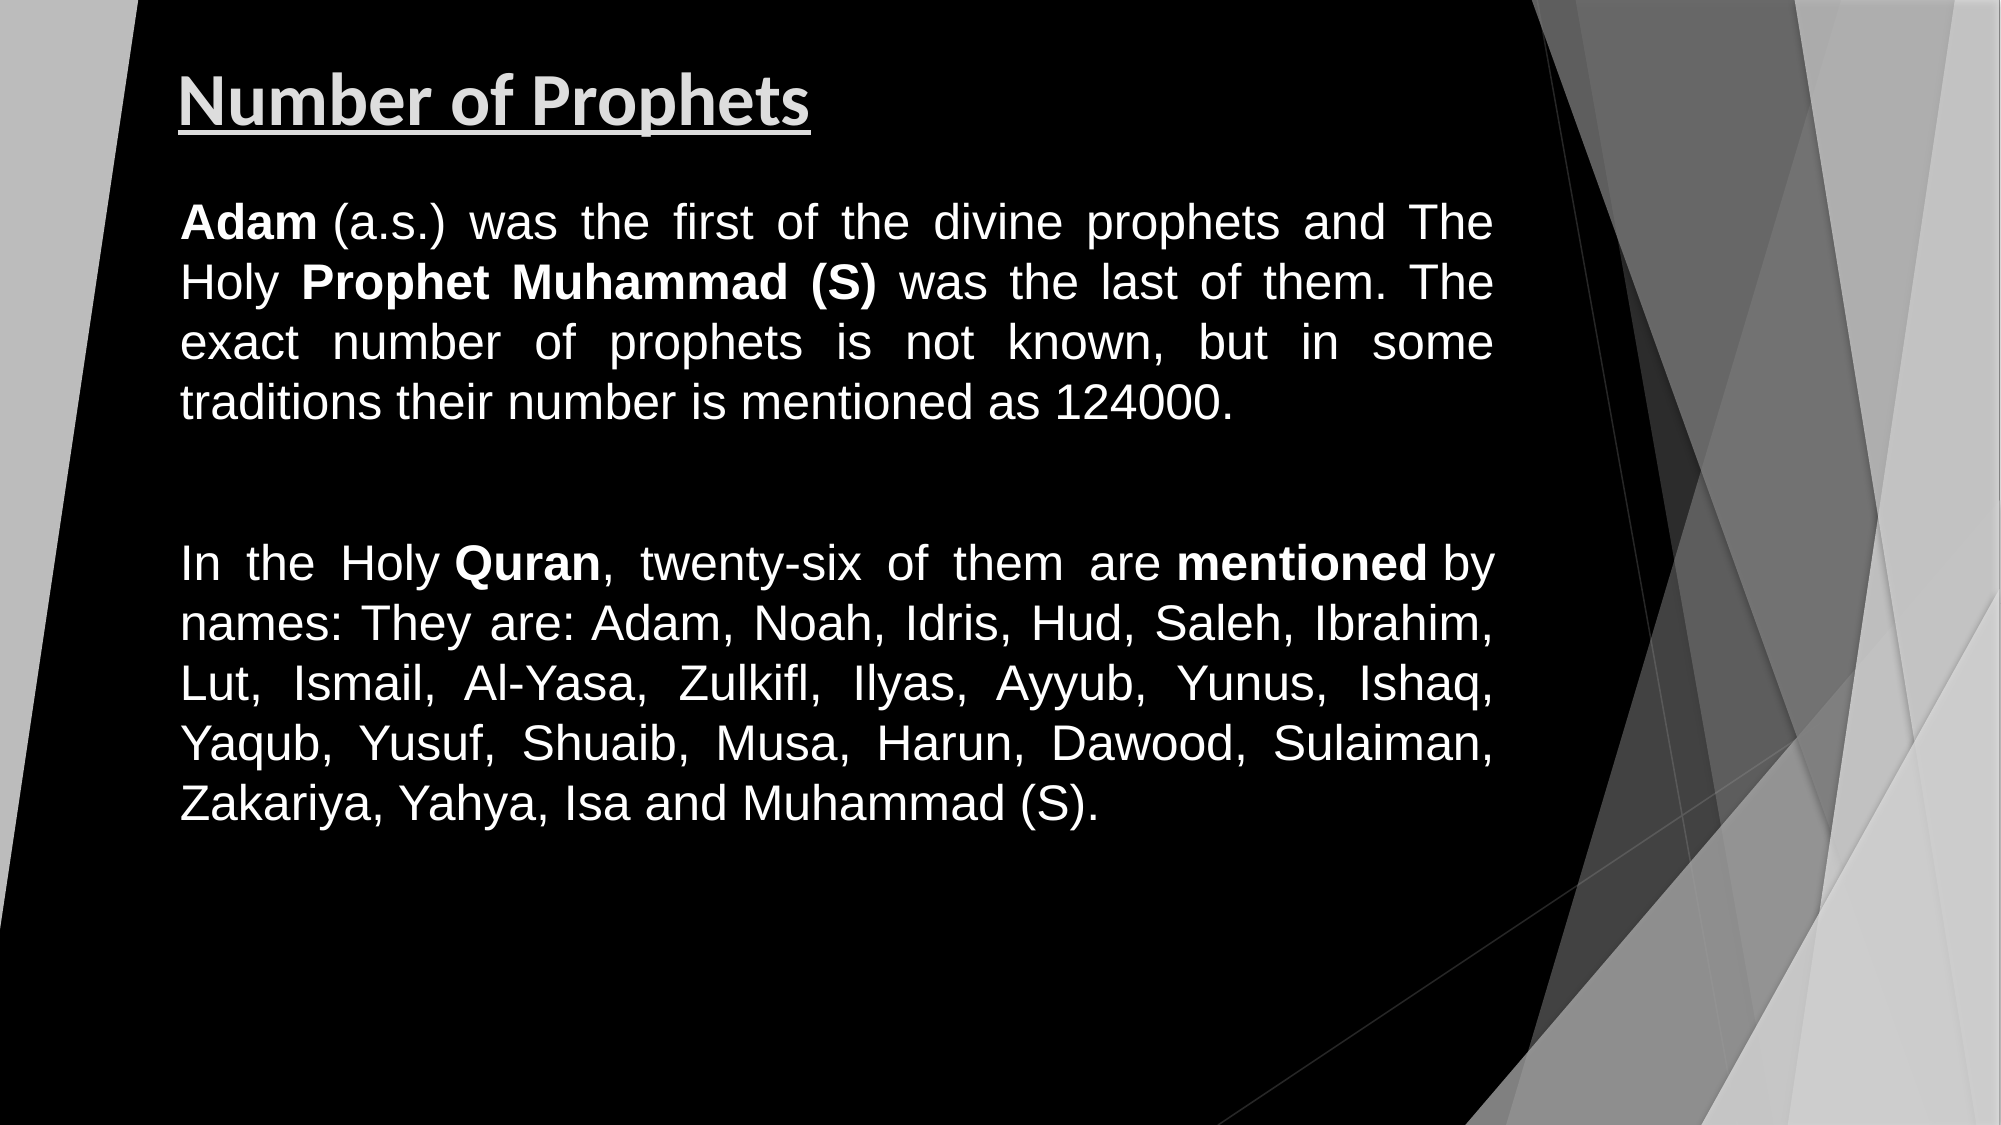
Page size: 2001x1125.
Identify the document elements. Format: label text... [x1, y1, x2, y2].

subtitle Adam (a.s.) was the first of the divine prophets and The Holy Prophet Muhammad (S) was the last of them. The exact number of prophets is not known, but in some traditions their number is mentioned as 124000. In the Holy Quran, twenty-six of them are mentioned by names: They are: Adam, Noah, Idris, Hud, Saleh, Ibrahim, Lut, Ismail, Al-Yasa, Zulkifl, Ilyas, Ayyub, Yunus, Ishaq, Yaqub, Yusuf, Shuaib, Musa, Harun, Dawood, Sulaiman, Zakariya, Yahya, Isa and Muhammad (S). [164, 181, 1511, 873]
title Number of Prophets [150, 34, 827, 148]
